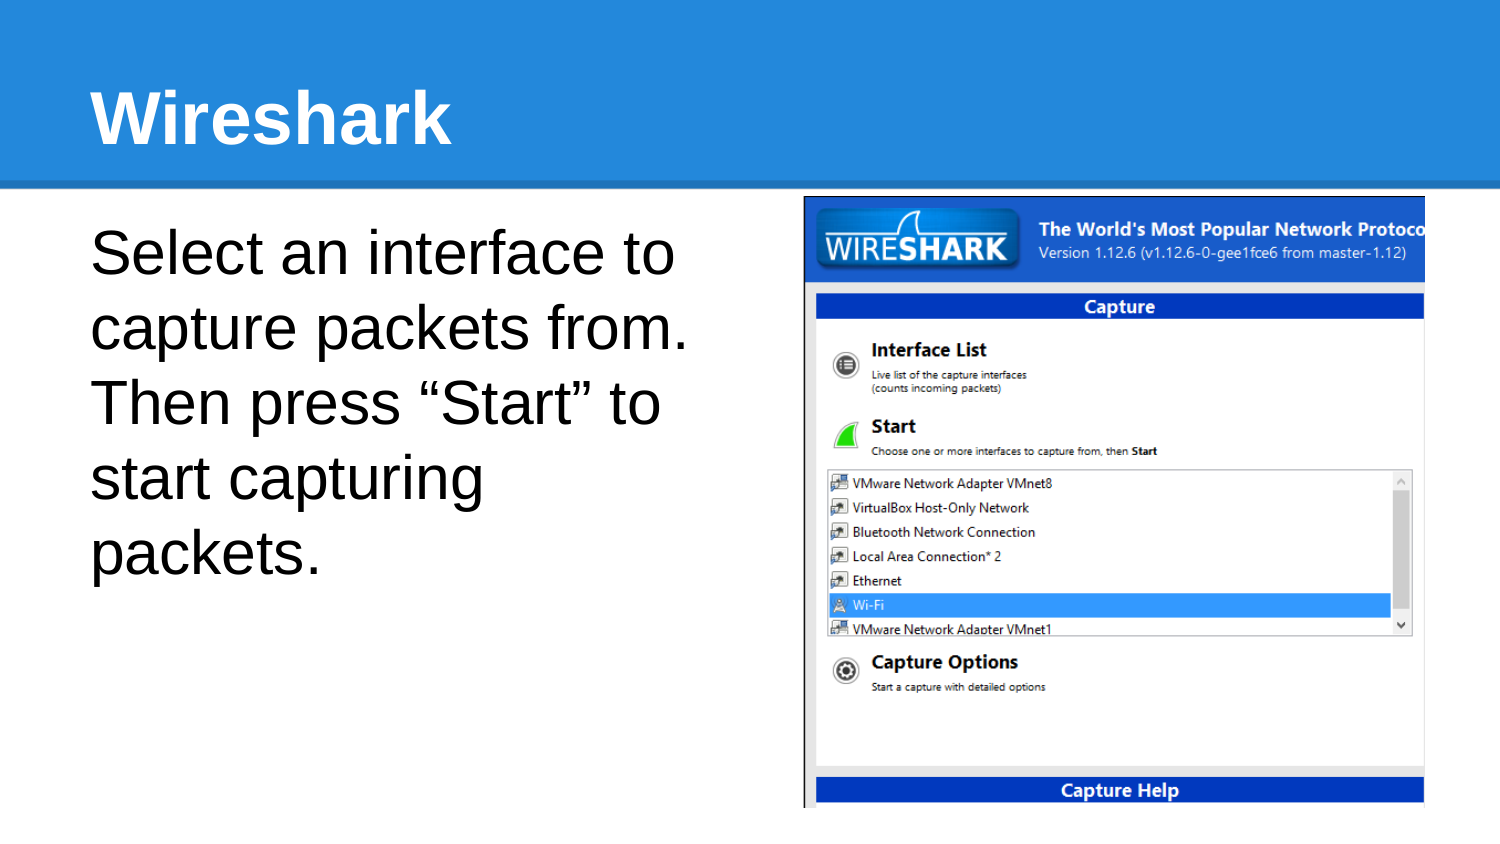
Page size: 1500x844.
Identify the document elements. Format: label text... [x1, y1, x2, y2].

picture [803, 196, 1426, 809]
title Wireshark [75, 33, 1425, 175]
list Select an interface to capture packets from. Then press “Start” to start capturing packets. [75, 196, 733, 808]
